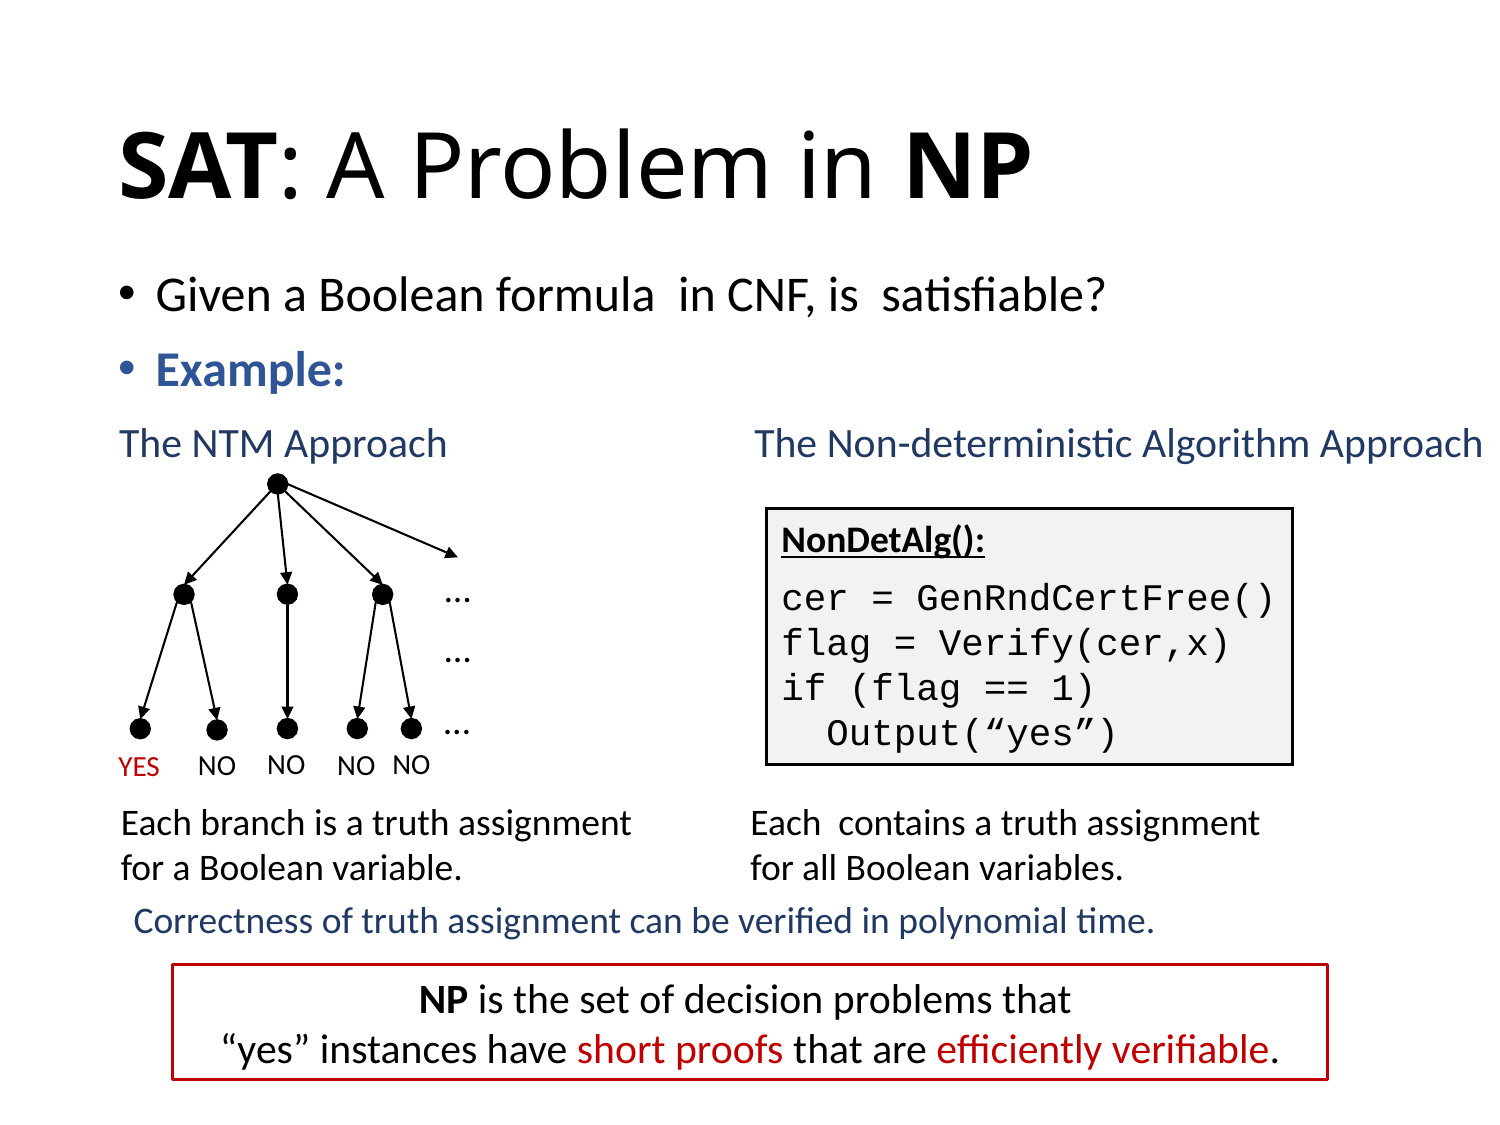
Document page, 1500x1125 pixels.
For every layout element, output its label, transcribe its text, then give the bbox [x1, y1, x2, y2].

text_box Correctness of truth assignment can be verified in polynomial time. [118, 888, 1172, 949]
text_box The Non-deterministic Algorithm Approach [739, 408, 1499, 474]
text_box Each branch is a truth assignment for a Boolean variable. [106, 790, 648, 896]
text_box NP is the set of decision problems that “yes” instances have short proofs that are efficiently verifiable. [172, 964, 1328, 1080]
text_box The NTM Approach [104, 408, 464, 474]
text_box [103, 474, 486, 791]
title SAT: A Problem in NP [103, 59, 1397, 278]
